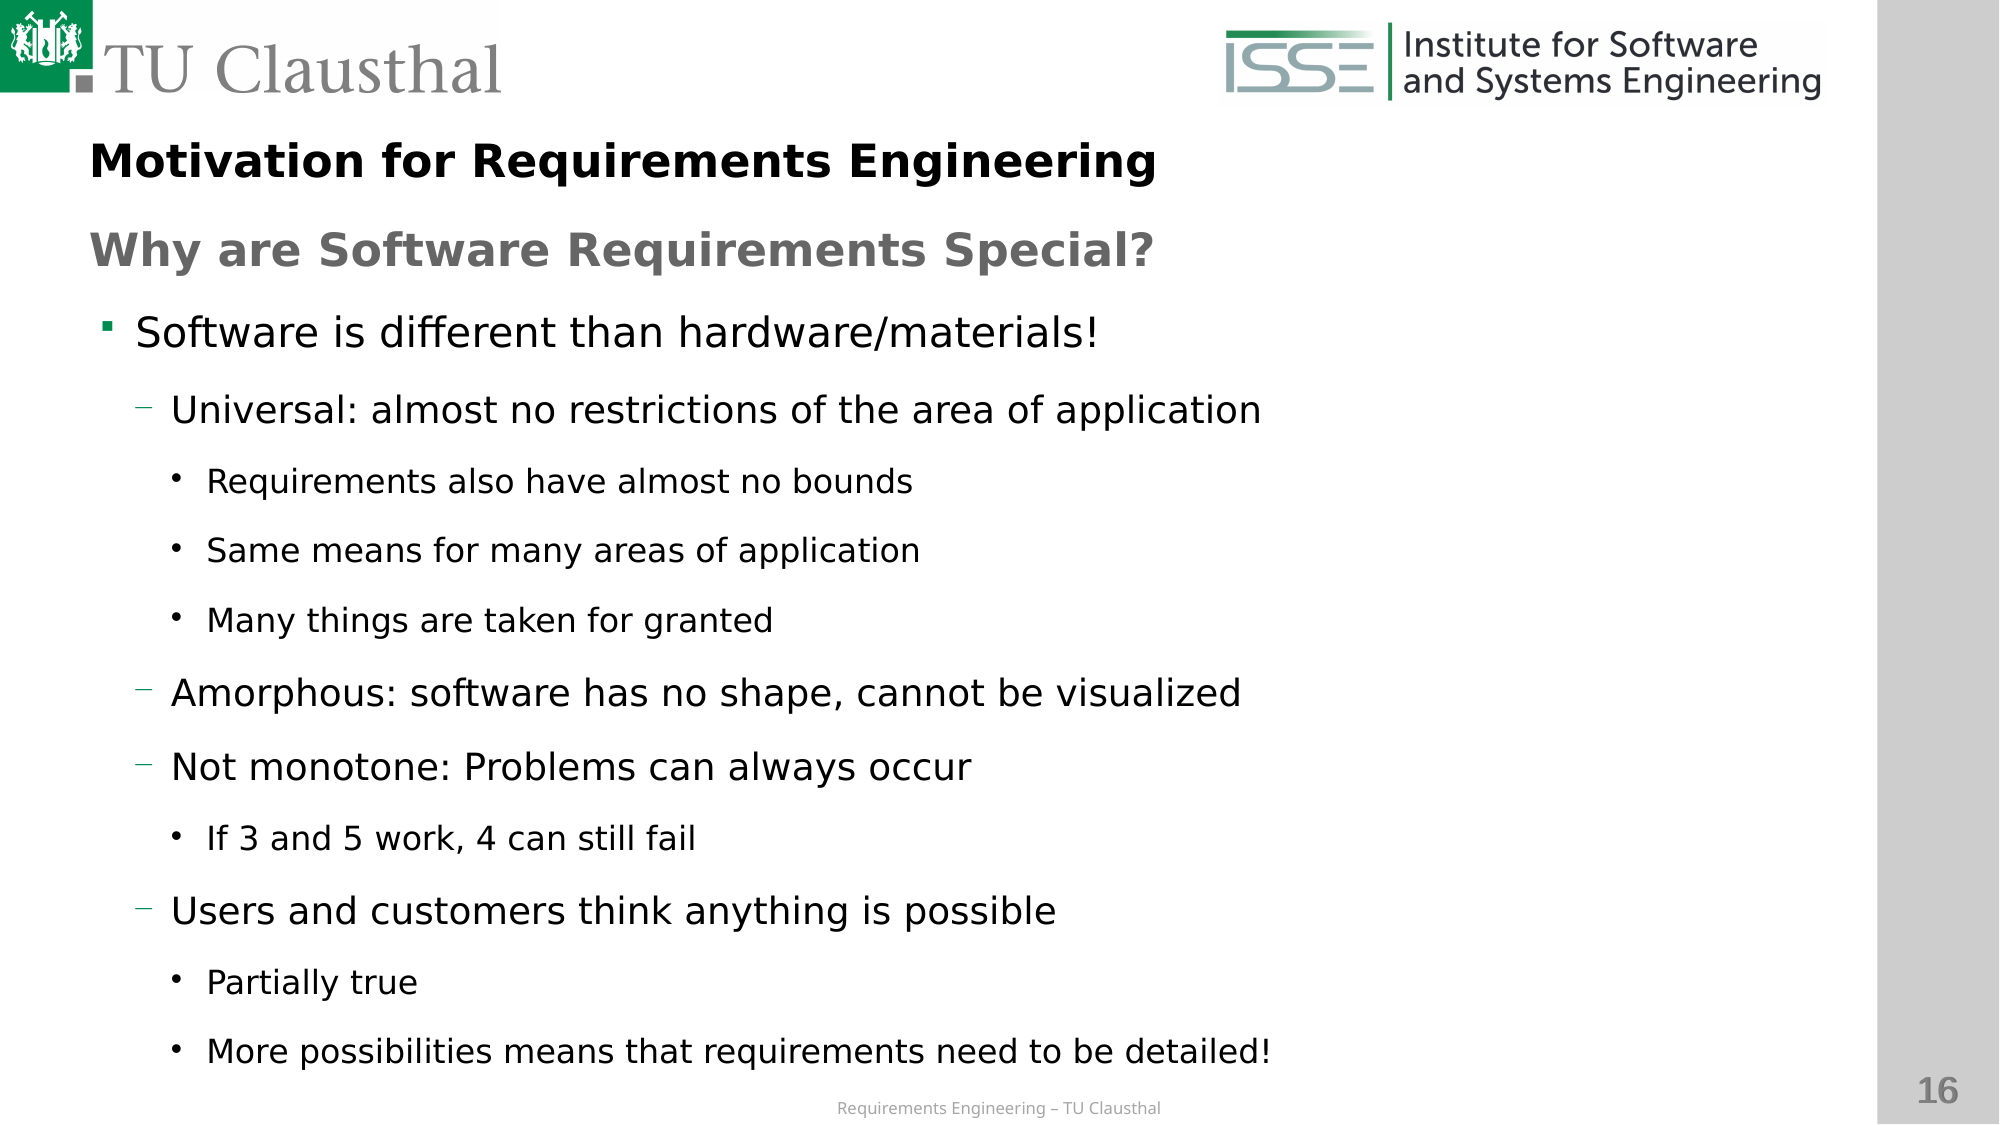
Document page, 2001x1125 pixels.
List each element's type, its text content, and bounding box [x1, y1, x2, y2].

text_box Why are Software Requirements Special? [89, 207, 1788, 290]
list Software is different than hardware/materials! Universal: almost no restrictions of the area of application Requirements also have almost no bounds Same means for many areas of application Many things are taken for granted Amorphous: software has no shape, cannot be visualized Not monotone: Problems can always occur If 3 and 5 work, 4 can still fail Users and customers think anything is possible Partially true More possibilities means that requirements need to be detailed! [99, 290, 1837, 1087]
picture [1218, 22, 1826, 107]
text_box Motivation for Requirements Engineering [89, 118, 1788, 200]
text_box [74, 280, 1424, 995]
picture [0, 0, 501, 93]
